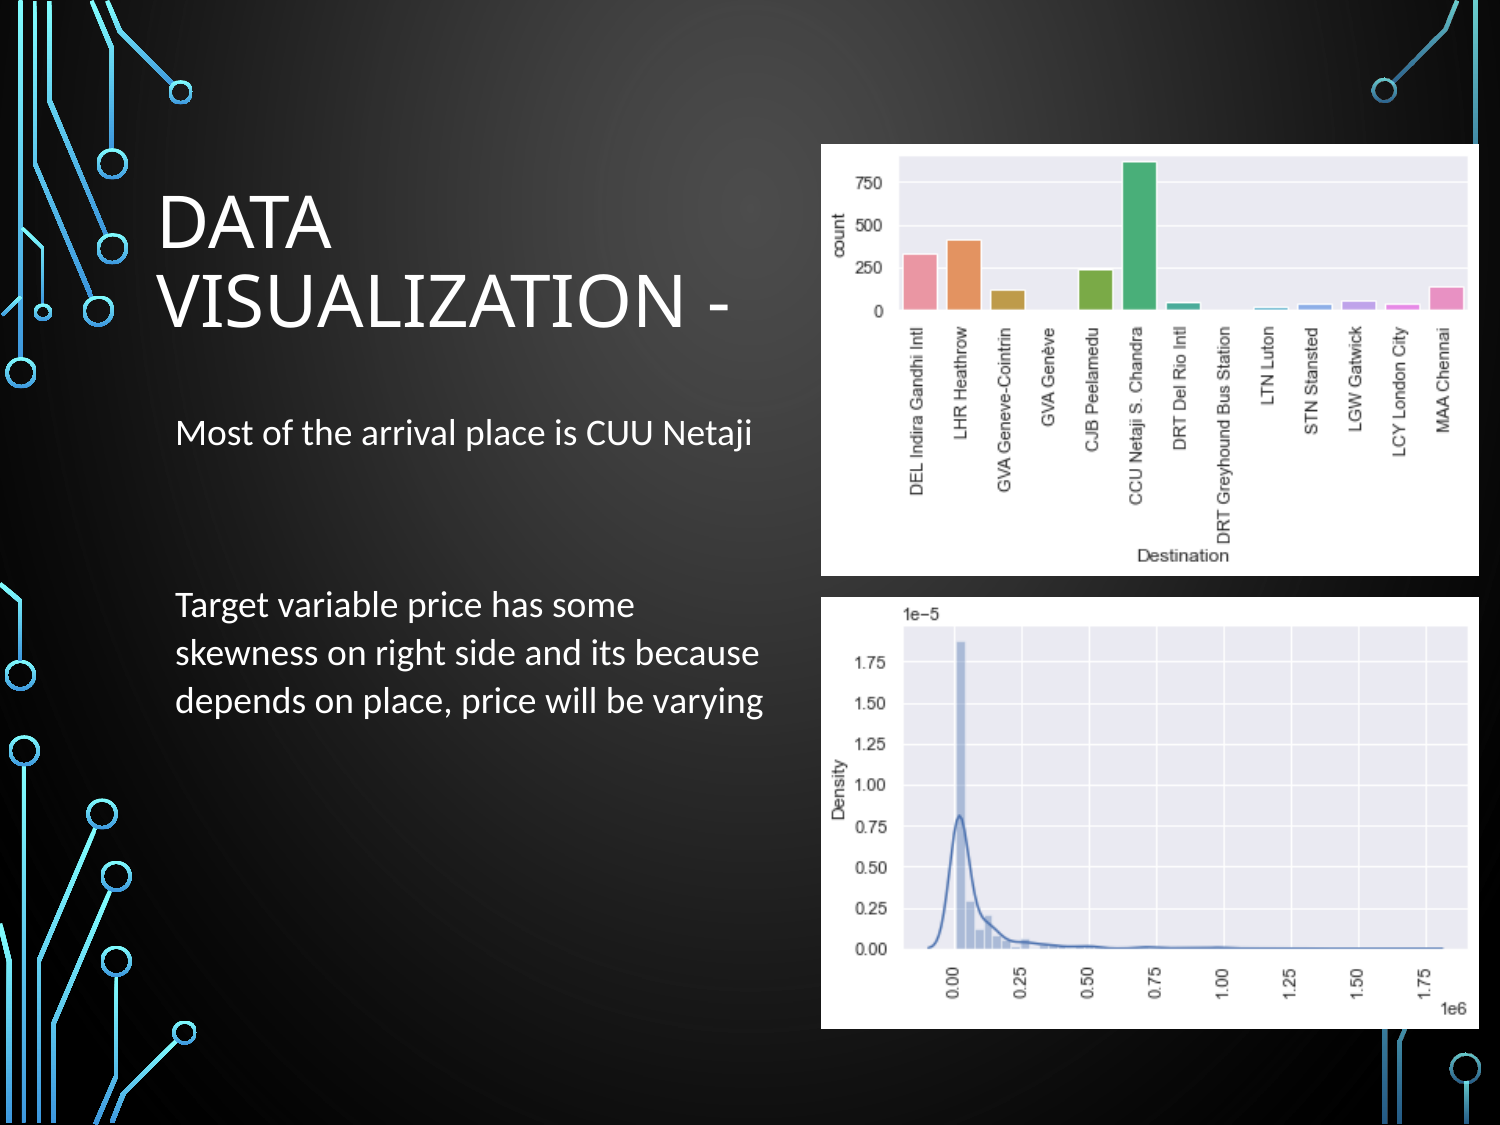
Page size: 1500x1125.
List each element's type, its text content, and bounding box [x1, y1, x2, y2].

title Data Visualization - [141, 81, 871, 351]
list Most of the arrival place is CUU Netaji Target variable price has some skewness on right side and its because depends on place, price will be varying [141, 397, 800, 800]
picture [821, 597, 1479, 1030]
picture [821, 144, 1479, 577]
